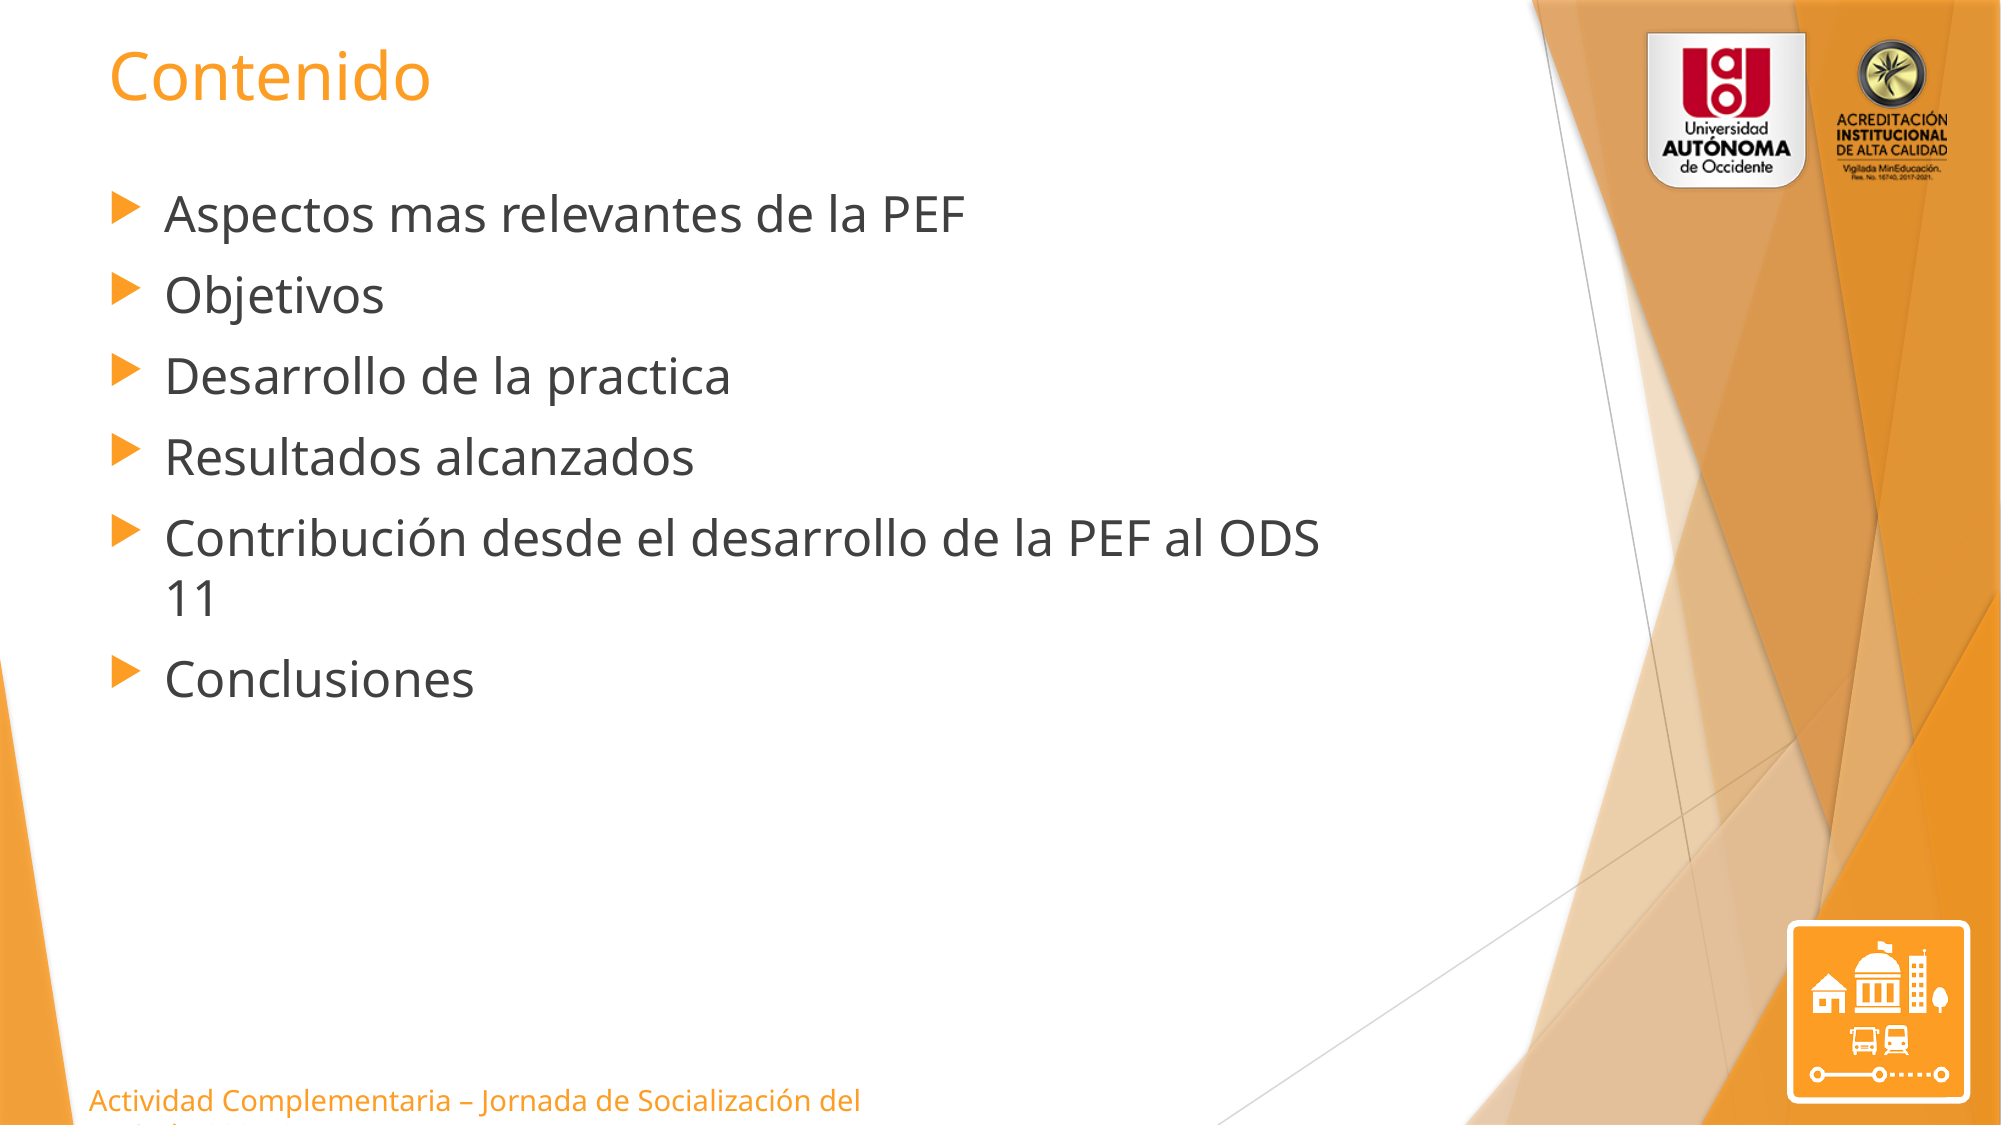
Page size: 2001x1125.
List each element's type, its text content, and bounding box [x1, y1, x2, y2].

text_box Aspectos mas relevantes de la PEF Objetivos Desarrollo de la practica Resultados alcanzados Contribución desde el desarrollo de la PEF al ODS 11 Conclusiones [93, 175, 1364, 775]
picture [1789, 922, 1968, 1101]
text_box Actividad Complementaria – Jornada de Socialización del Periodo 2021-3 [74, 1074, 941, 1125]
picture [1625, 25, 1968, 196]
title Contenido [93, 26, 1464, 130]
